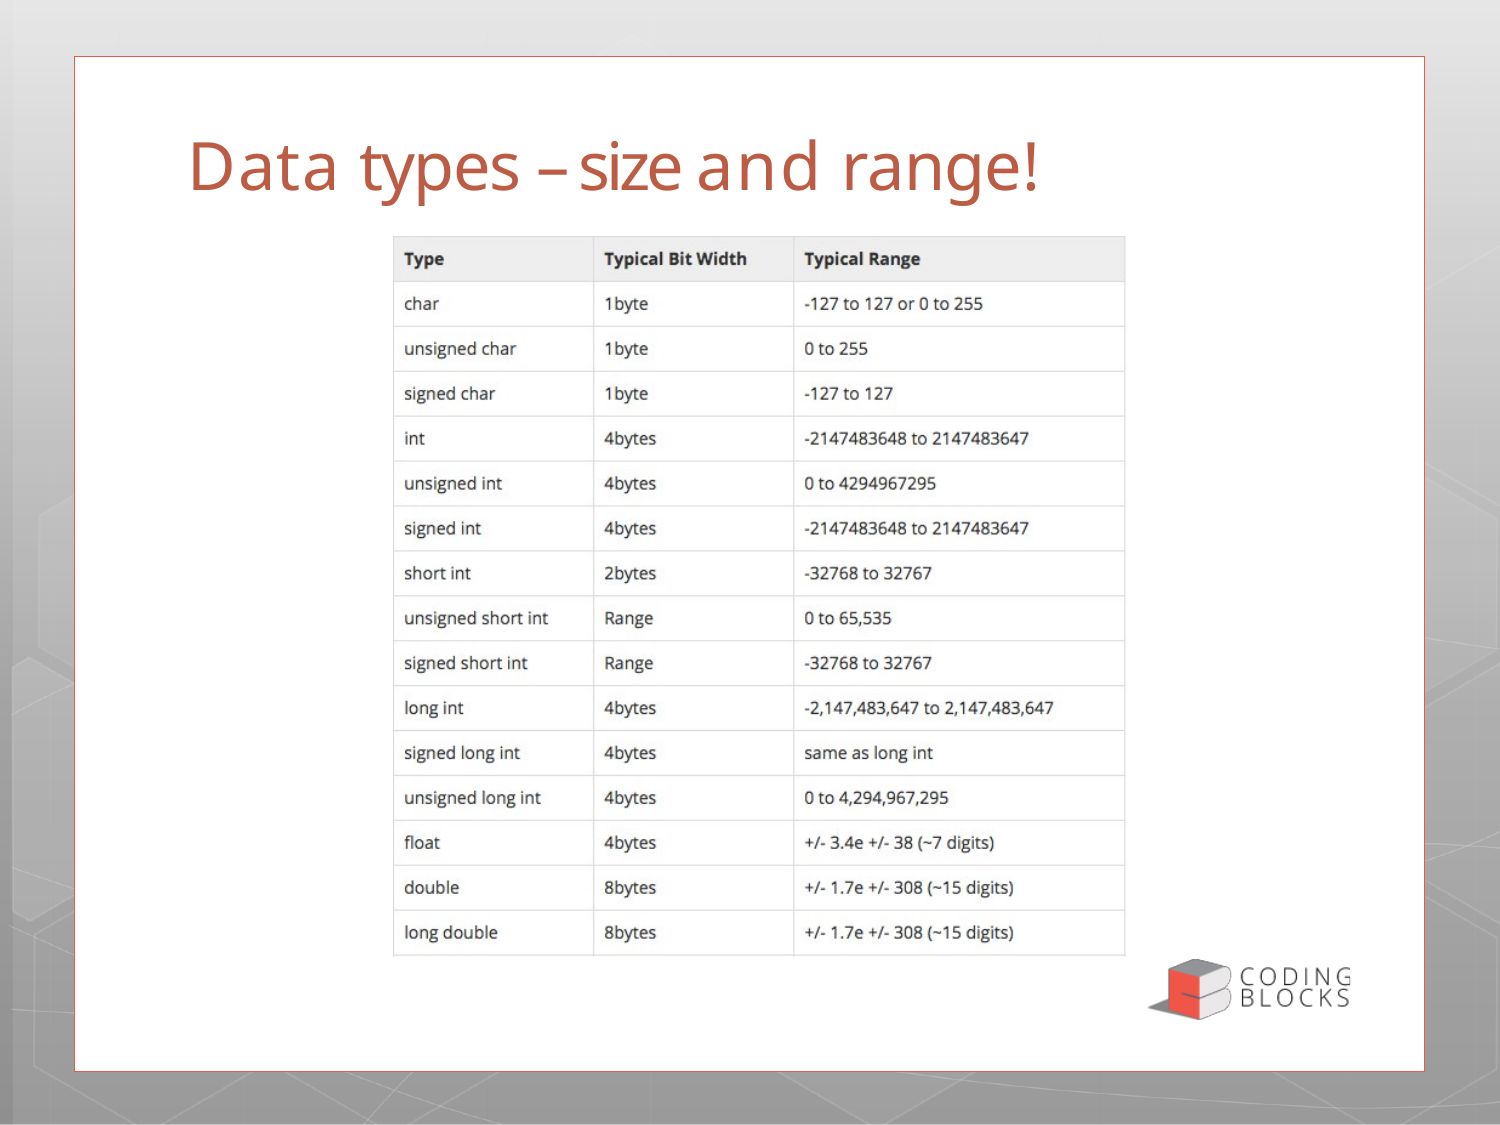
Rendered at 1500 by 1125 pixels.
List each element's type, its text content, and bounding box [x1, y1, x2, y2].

text_box [393, 236, 1128, 957]
title Data types – size and range! [185, 121, 1110, 312]
picture [0, 0, 1500, 1125]
